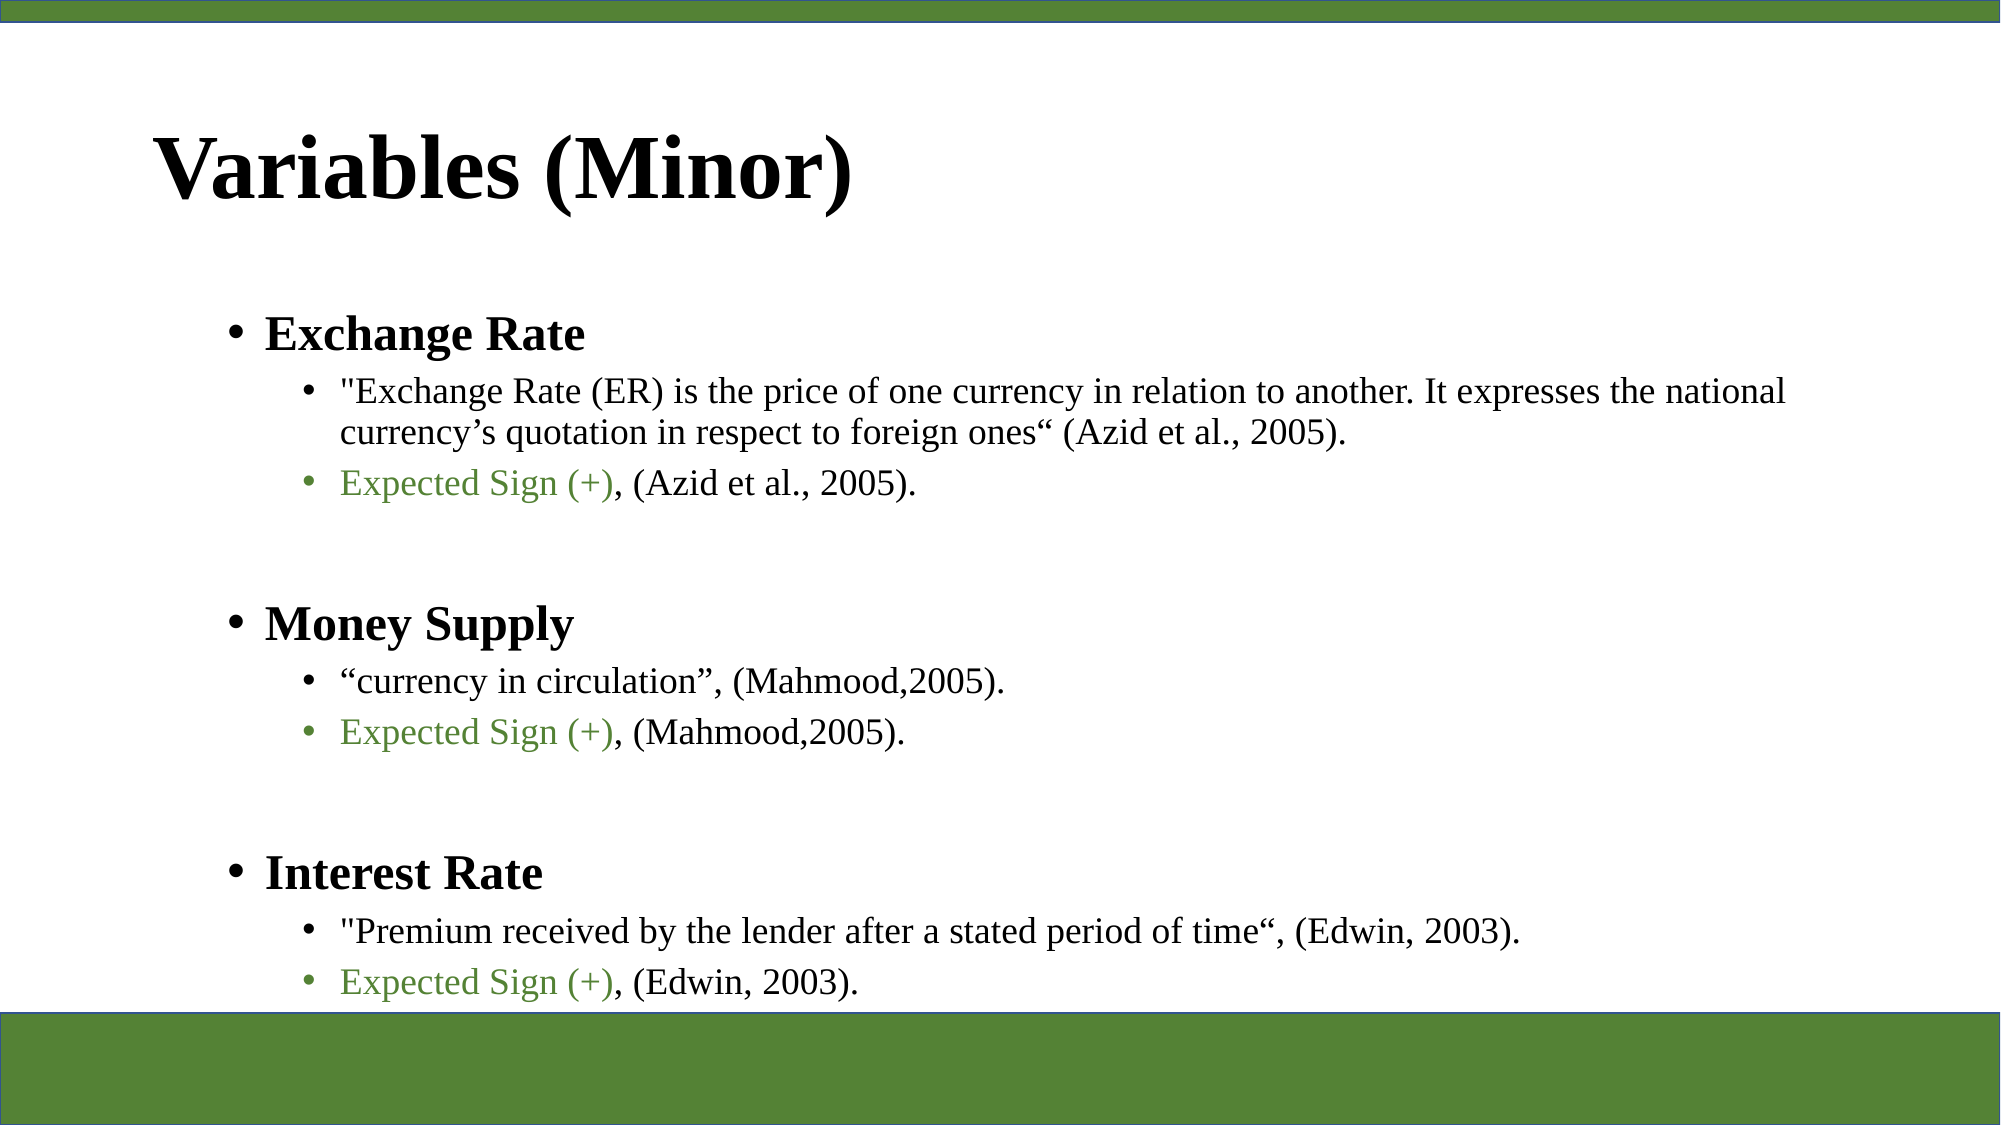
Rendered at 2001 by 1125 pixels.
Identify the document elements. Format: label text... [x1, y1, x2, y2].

list Exchange Rate "Exchange Rate (ER) is the price of one currency in relation to another. It expresses the national currency’s quotation in respect to foreign ones“ (Azid et al., 2005). Expected Sign (+), (Azid et al., 2005). Money Supply “currency in circulation”, (Mahmood,2005). Expected Sign (+), (Mahmood,2005). Interest Rate "Premium received by the lender after a stated period of time“, (Edwin, 2003). Expected Sign (+), (Edwin, 2003). [137, 299, 1863, 1014]
title Variables (Minor) [137, 59, 1863, 278]
